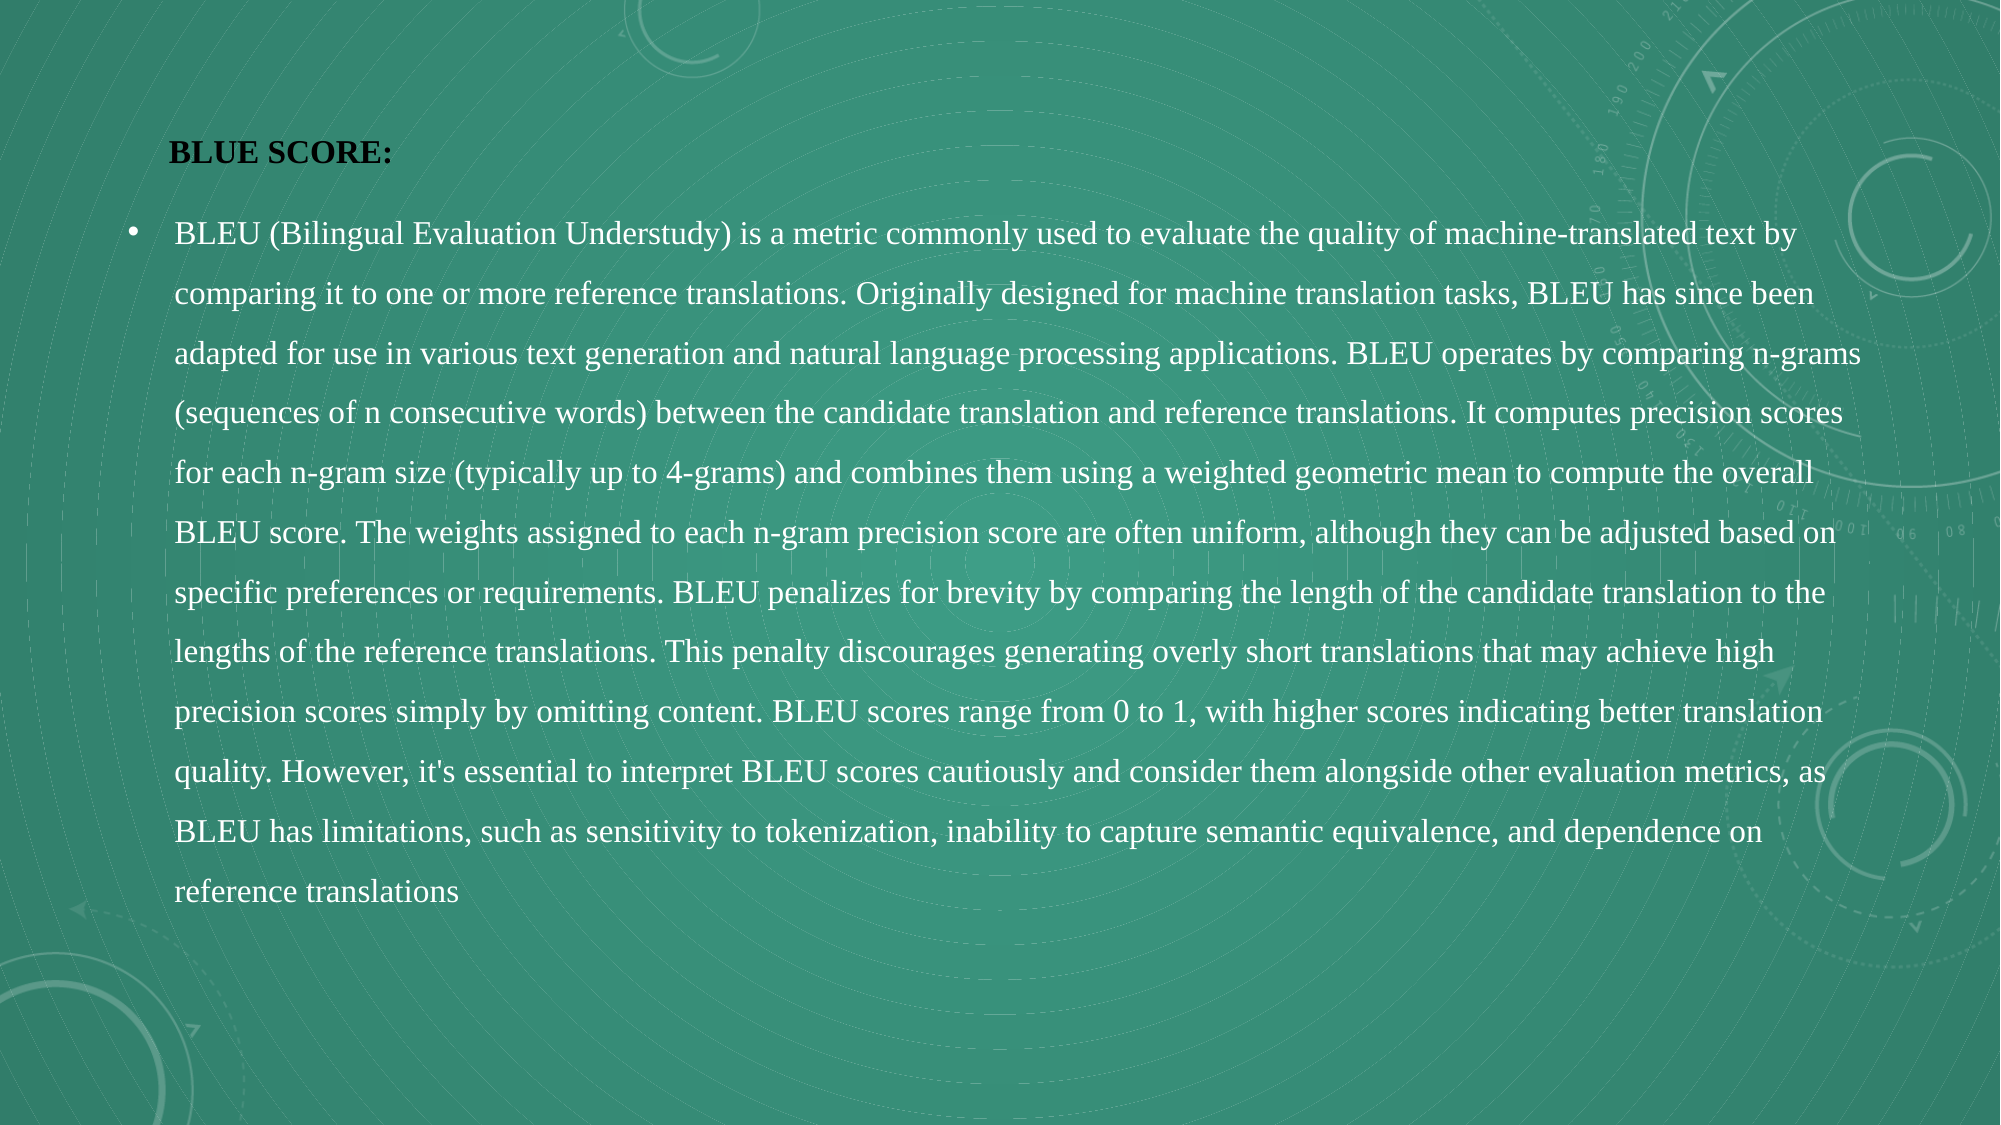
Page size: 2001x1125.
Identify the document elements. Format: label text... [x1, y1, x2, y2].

list BLUE SCORE: BLEU (Bilingual Evaluation Understudy) is a metric commonly used to evaluate the quality of machine-translated text by comparing it to one or more reference translations. Originally designed for machine translation tasks, BLEU has since been adapted for use in various text generation and natural language processing applications. BLEU operates by comparing n-grams (sequences of n consecutive words) between the candidate translation and reference translations. It computes precision scores for each n-gram size (typically up to 4-grams) and combines them using a weighted geometric mean to compute the overall BLEU score. The weights assigned to each n-gram precision score are often uniform, although they can be adjusted based on specific preferences or requirements. BLEU penalizes for brevity by comparing the length of the candidate translation to the lengths of the reference translations. This penalty discourages generating overly short translations that may achieve high precision scores simply by omitting content. BLEU scores range from 0 to 1, with higher scores indicating better translation quality. However, it's essential to interpret BLEU scores cautiously and consider them alongside other evaluation metrics, as BLEU has limitations, such as sensitivity to tokenization, inability to capture semantic equivalence, and dependence on reference translations [112, 58, 1907, 1027]
picture [0, 0, 2000, 1125]
